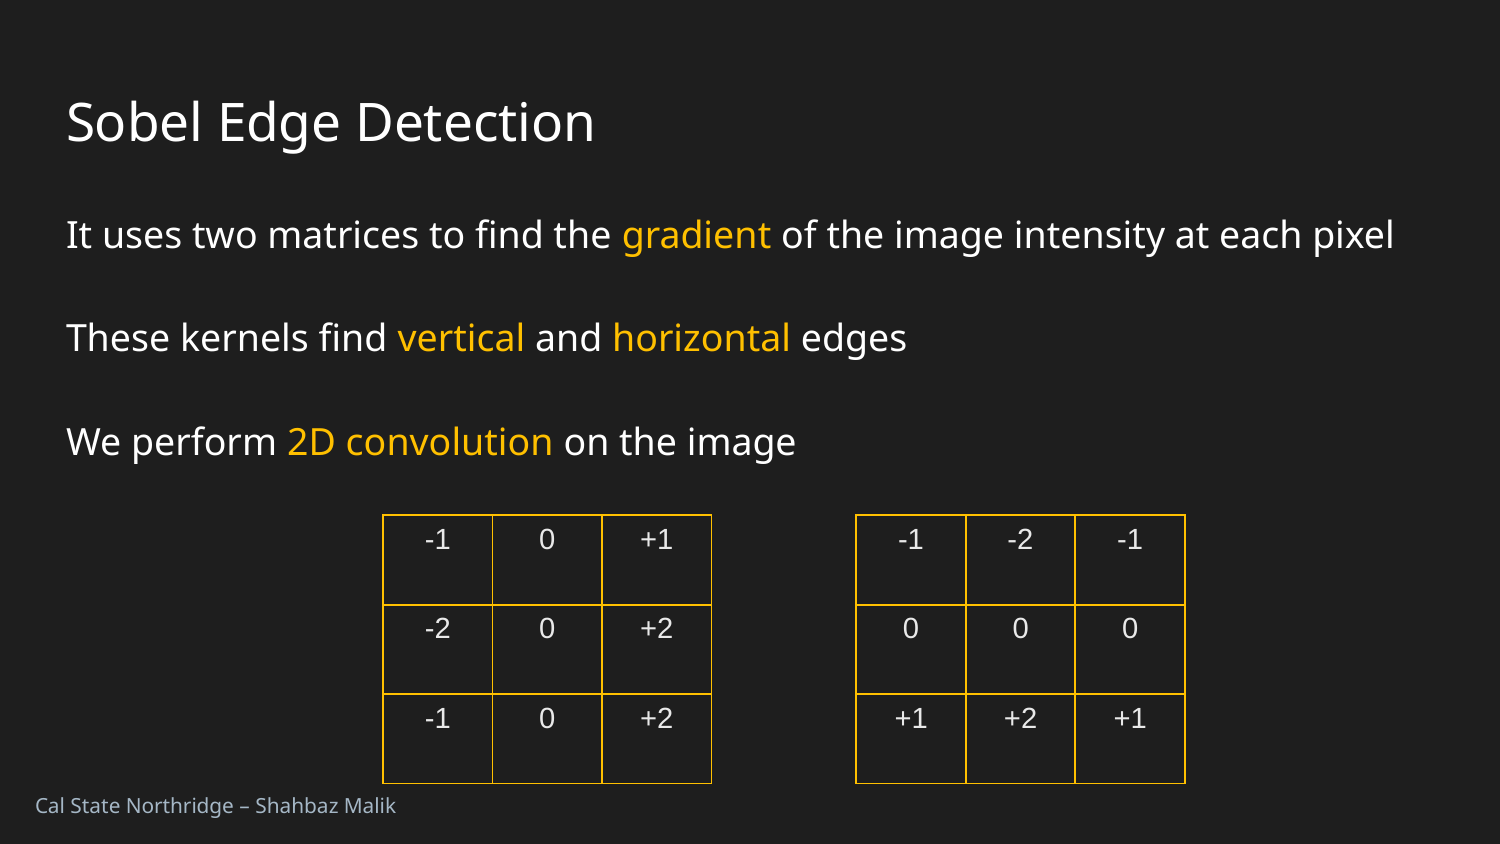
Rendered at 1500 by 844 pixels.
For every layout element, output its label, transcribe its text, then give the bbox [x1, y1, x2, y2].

list It uses two matrices to find the gradient of the image intensity at each pixel These kernels find vertical and horizontal edges We perform 2D convolution on the image [51, 189, 1449, 750]
table_header 0 [493, 516, 601, 604]
table_header -2 [967, 516, 1074, 604]
table_cell +2 [967, 695, 1074, 783]
table_header -1 [1076, 516, 1184, 604]
table_cell 0 [1076, 606, 1184, 693]
table_cell +1 [857, 695, 965, 783]
table_cell 0 [493, 695, 601, 783]
table_cell 0 [967, 606, 1074, 693]
table_cell 0 [493, 606, 601, 693]
table_cell +1 [1076, 695, 1184, 783]
table_cell +2 [603, 695, 711, 783]
table_cell -1 [384, 695, 492, 783]
table_header -1 [857, 516, 965, 604]
table_cell 0 [857, 606, 965, 693]
table_cell +2 [603, 606, 711, 693]
title Sobel Edge Detection [51, 72, 1449, 167]
table_header +1 [603, 516, 711, 604]
table_header -1 [384, 516, 492, 604]
table_cell -2 [384, 606, 492, 693]
